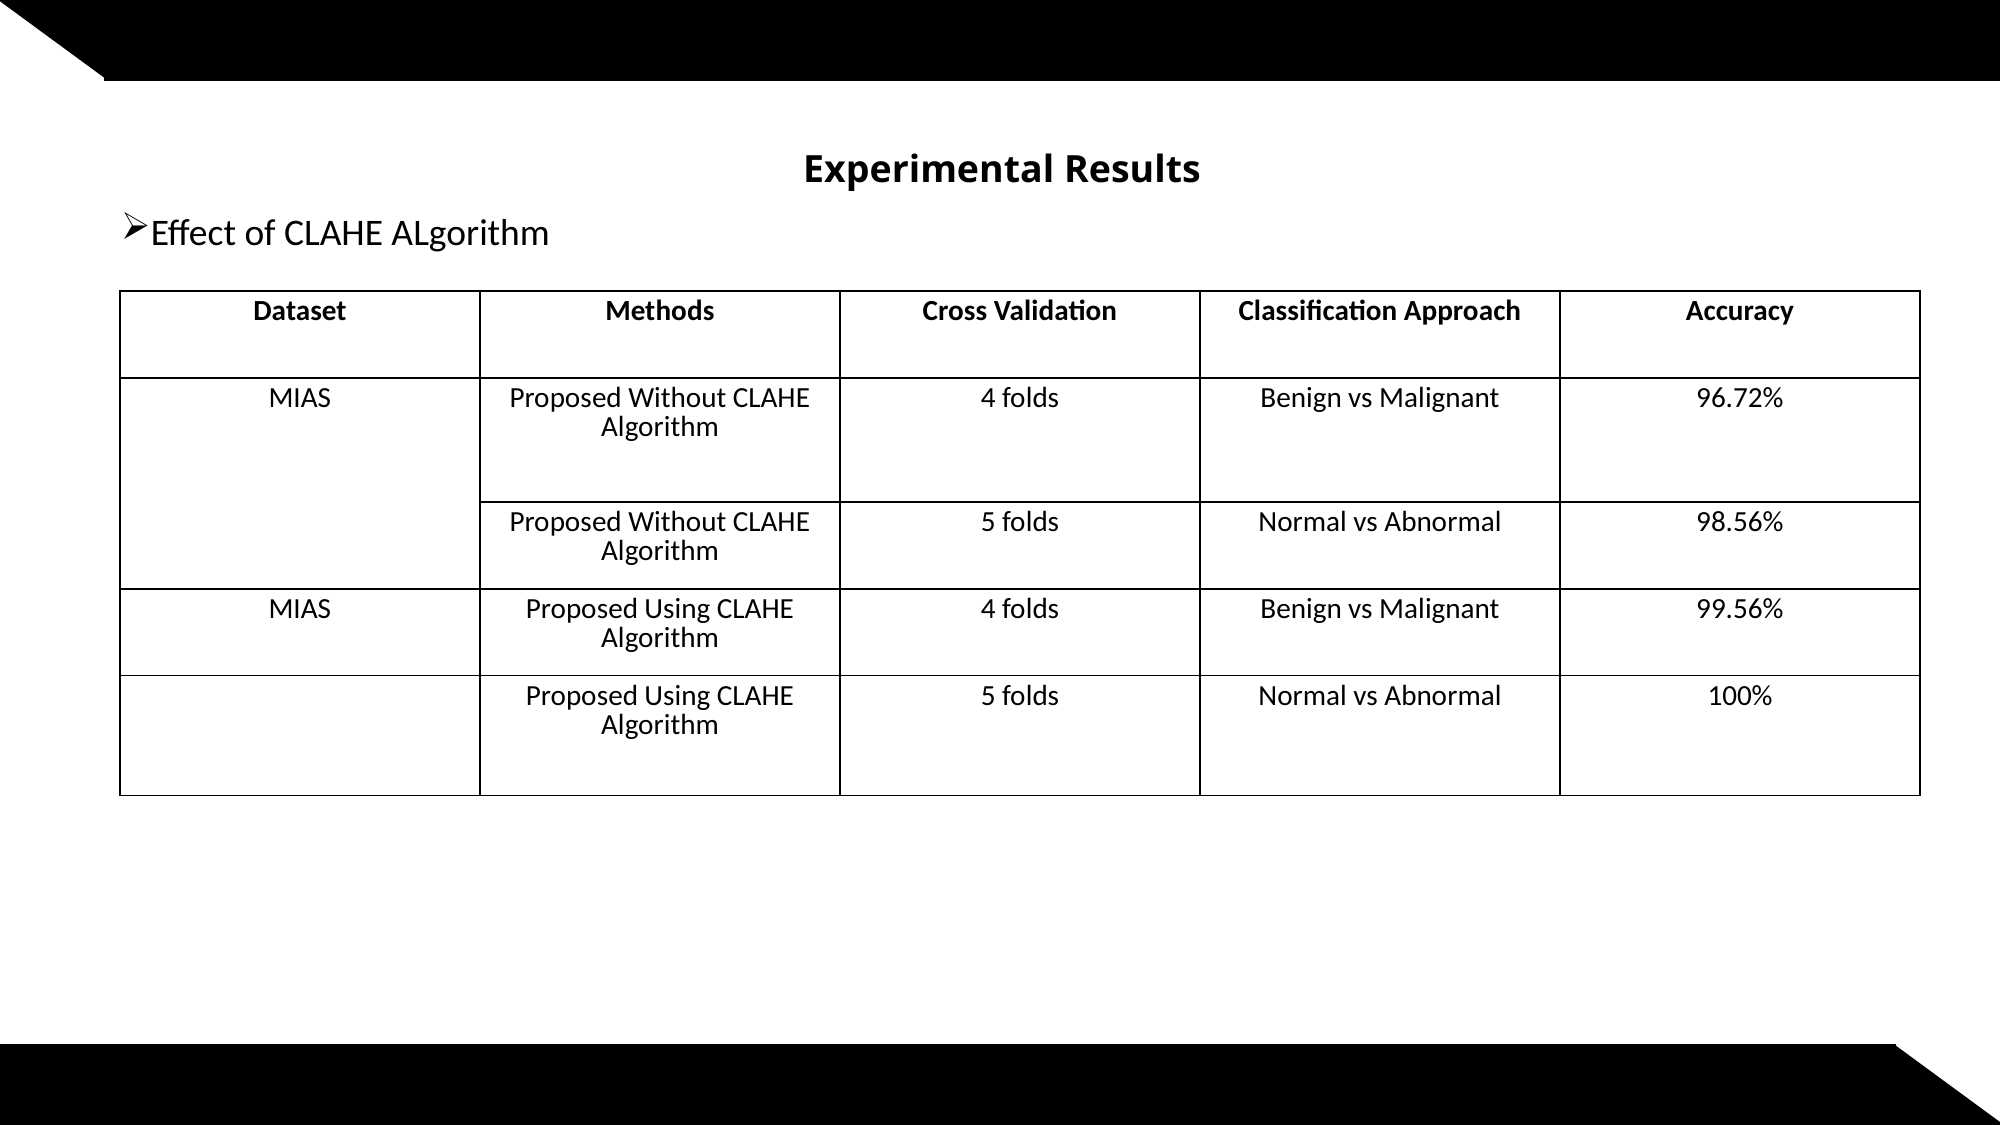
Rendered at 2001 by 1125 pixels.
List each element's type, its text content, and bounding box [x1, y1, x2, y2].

table_cell 98.56% [1561, 503, 1919, 588]
table_cell 4 folds [841, 590, 1199, 675]
text_box [1895, 1045, 2000, 1125]
table_cell 96.72% [1561, 379, 1919, 501]
text_box [104, 0, 2000, 81]
table_header Accuracy [1561, 292, 1919, 377]
table_header Classification Approach [1201, 292, 1559, 377]
table_cell Benign vs Malignant [1201, 379, 1559, 501]
table_cell Normal vs Abnormal [1201, 676, 1559, 795]
text_box [0, 0, 104, 78]
table_cell 100% [1561, 676, 1919, 795]
table_cell Proposed Without CLAHE Algorithm [481, 379, 839, 501]
table_cell 99.56% [1561, 590, 1919, 675]
table_cell 5 folds [841, 503, 1199, 588]
title Experimental Results [139, 89, 1865, 200]
table_cell 4 folds [841, 379, 1199, 501]
table_cell Proposed Using CLAHE Algorithm [481, 676, 839, 795]
table_cell MIAS 100% [121, 379, 479, 588]
table_header Methods [481, 292, 839, 377]
table_cell [121, 676, 479, 795]
table_header Cross Validation [841, 292, 1199, 377]
table_cell Proposed Without CLAHE Algorithm [481, 503, 839, 588]
table_cell 5 folds [841, 676, 1199, 795]
table_cell MIAS [121, 590, 479, 675]
text_box [0, 1044, 1896, 1125]
table_cell Benign vs Malignant [1201, 590, 1559, 675]
table_cell Proposed Using CLAHE Algorithm [481, 590, 839, 675]
table_header Dataset [121, 292, 479, 377]
table_cell Normal vs Abnormal [1201, 503, 1559, 588]
text_box Effect of CLAHE ALgorithm [106, 200, 1874, 306]
